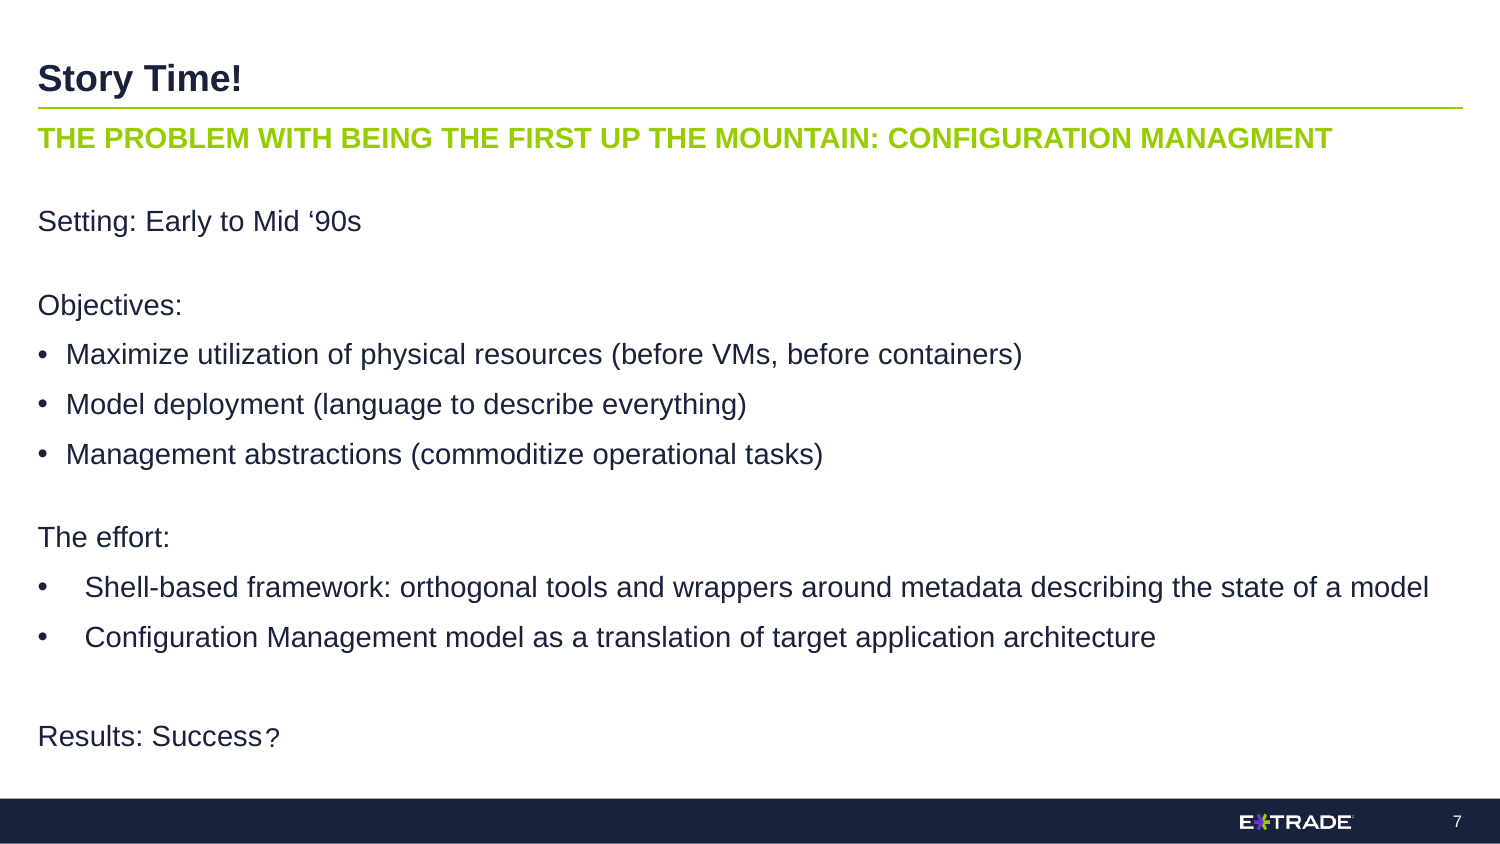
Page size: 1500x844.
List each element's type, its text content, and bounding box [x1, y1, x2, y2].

list THE PROBLEM WITH BEING THE FIRST UP THE MOUNTAIN: CONFIGURATION MANAGMENT Setting: Early to Mid ‘90s Objectives: Maximize utilization of physical resources (before VMs, before containers) Model deployment (language to describe everything) Management abstractions (commoditize operational tasks) The effort: Shell-based framework: orthogonal tools and wrappers around metadata describing the state of a model Configuration Management model as a translation of target application architecture Results: Success [37, 122, 1463, 782]
picture [1240, 813, 1354, 830]
text_box ? [265, 723, 281, 753]
title Story Time! [37, 22, 1463, 100]
slide_number 6 [1400, 798, 1463, 844]
